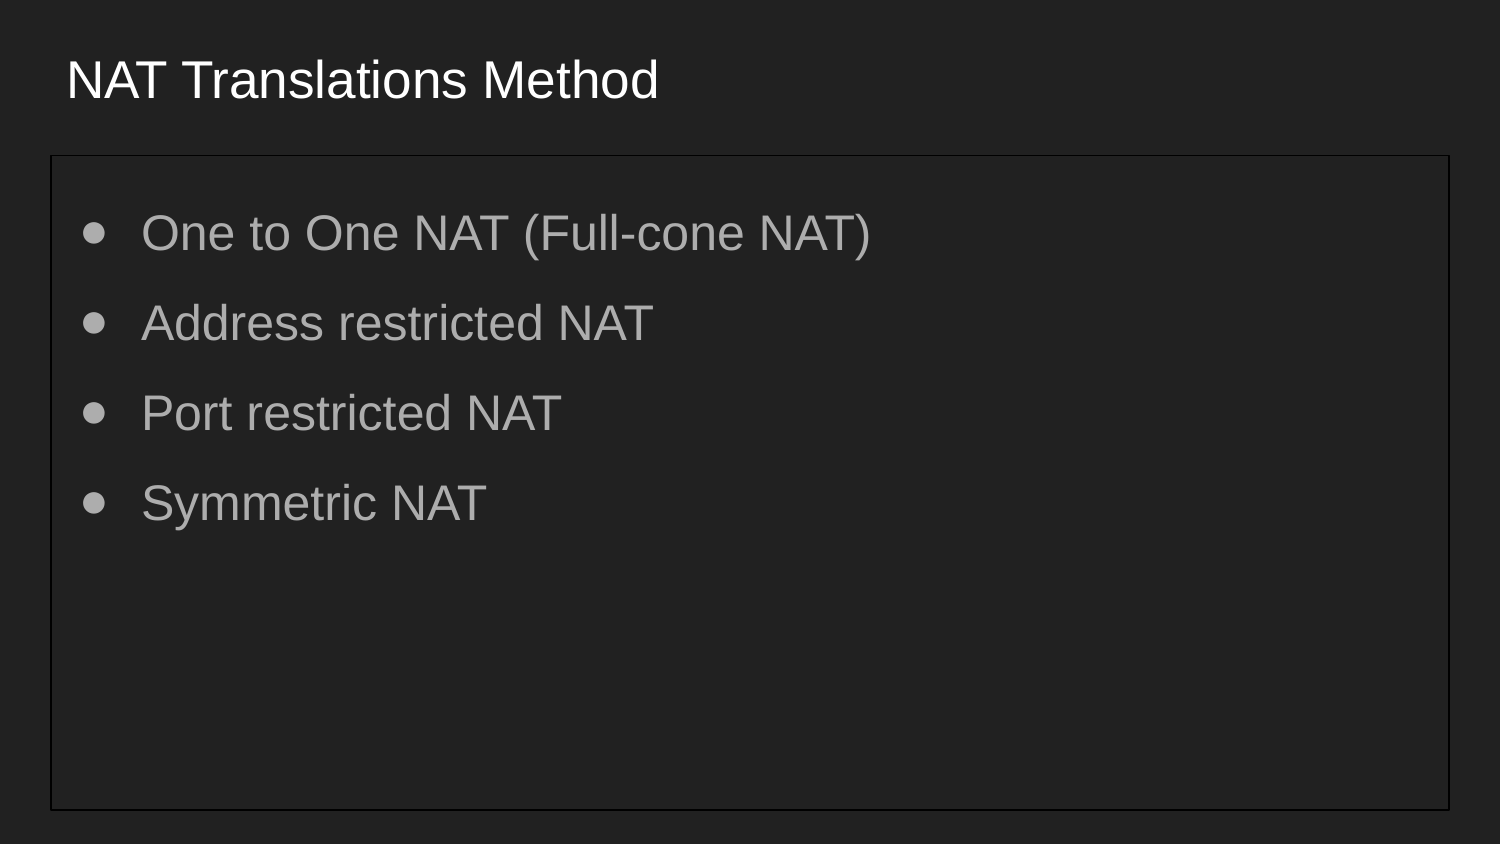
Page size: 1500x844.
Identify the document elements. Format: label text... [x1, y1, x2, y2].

list One to One NAT (Full-cone NAT) Address restricted NAT Port restricted NAT Symmetric NAT [51, 155, 1449, 811]
title NAT Translations Method [51, 30, 1449, 125]
